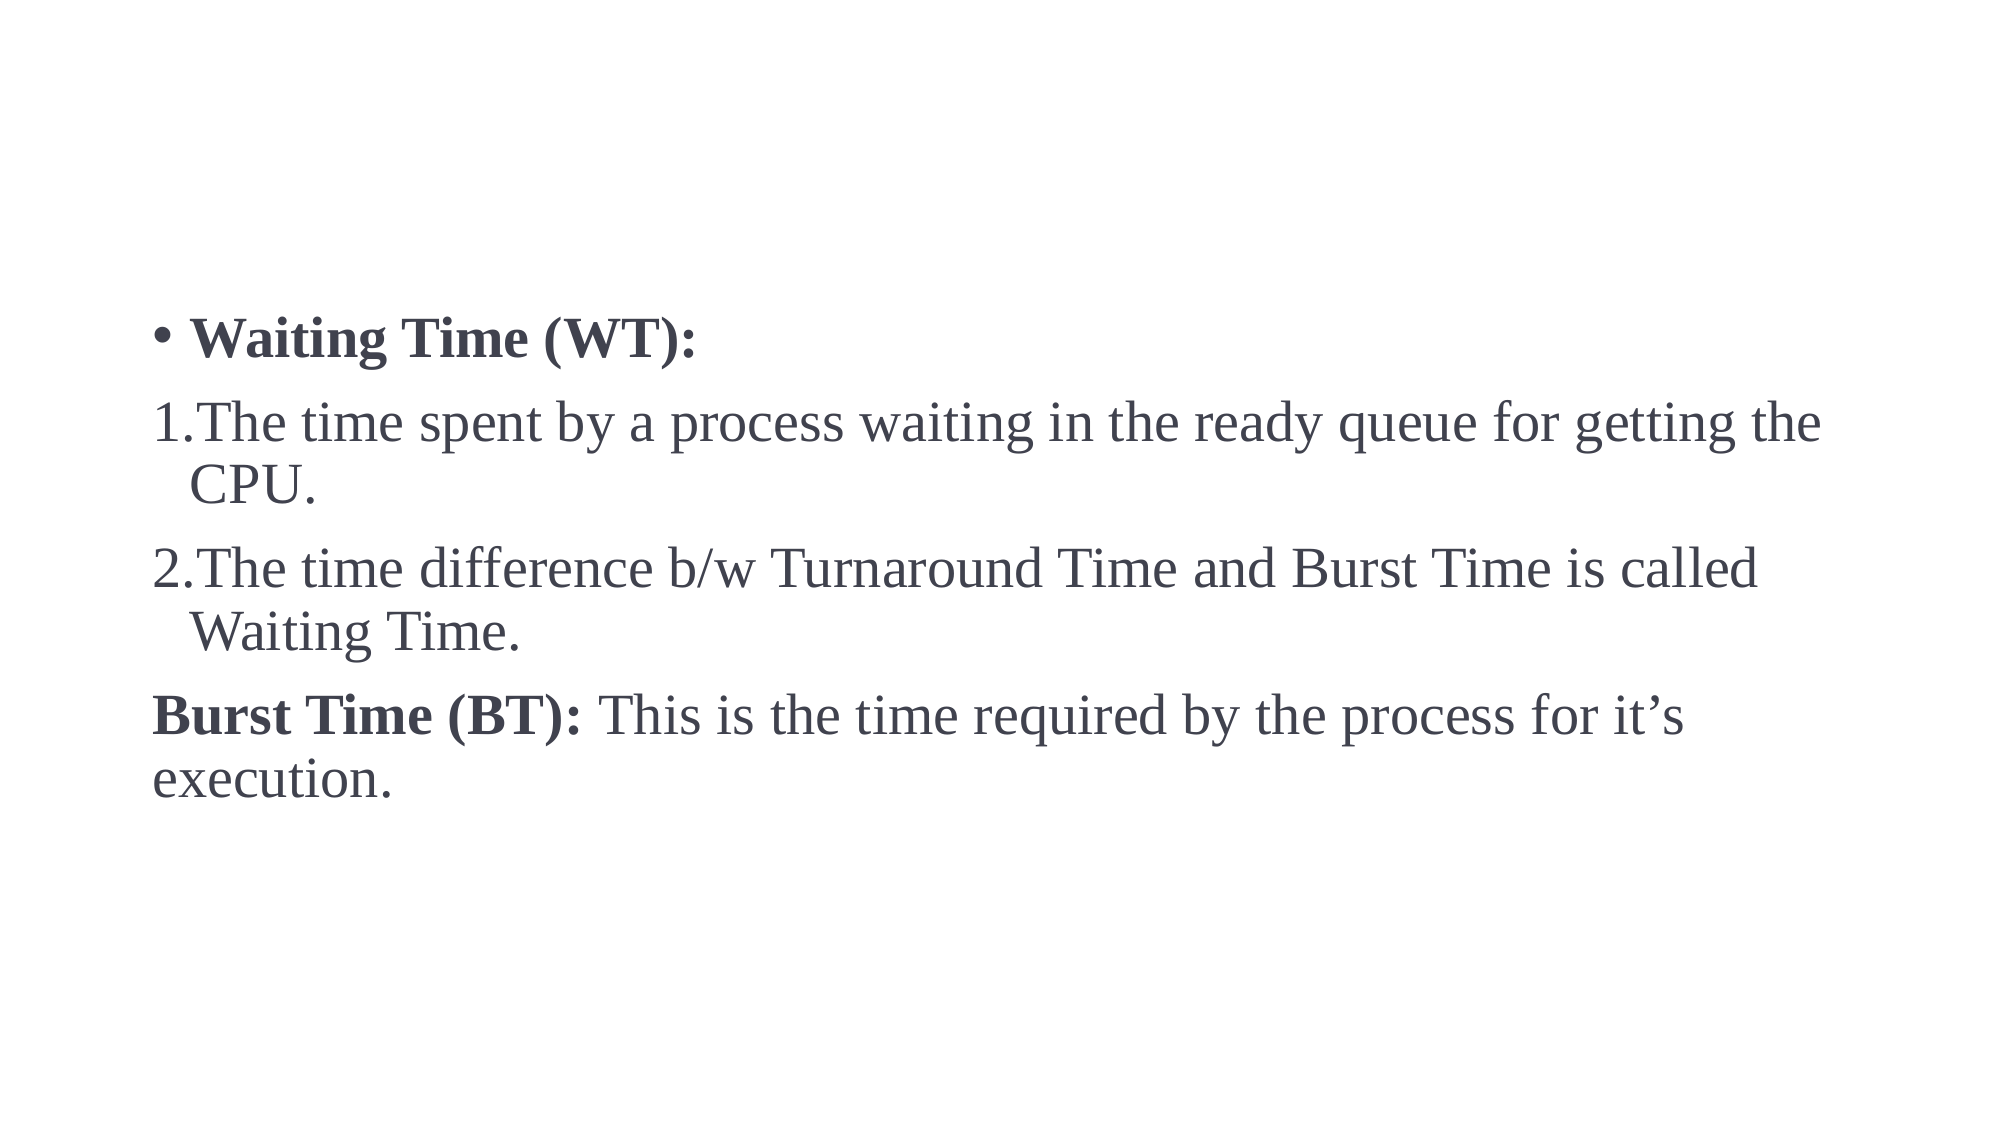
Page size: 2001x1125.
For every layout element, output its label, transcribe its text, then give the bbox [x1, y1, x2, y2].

list Waiting Time (WT): The time spent by a process waiting in the ready queue for getting the CPU. The time difference b/w Turnaround Time and Burst Time is called Waiting Time. Burst Time (BT): This is the time required by the process for it’s execution. [137, 299, 1863, 1014]
